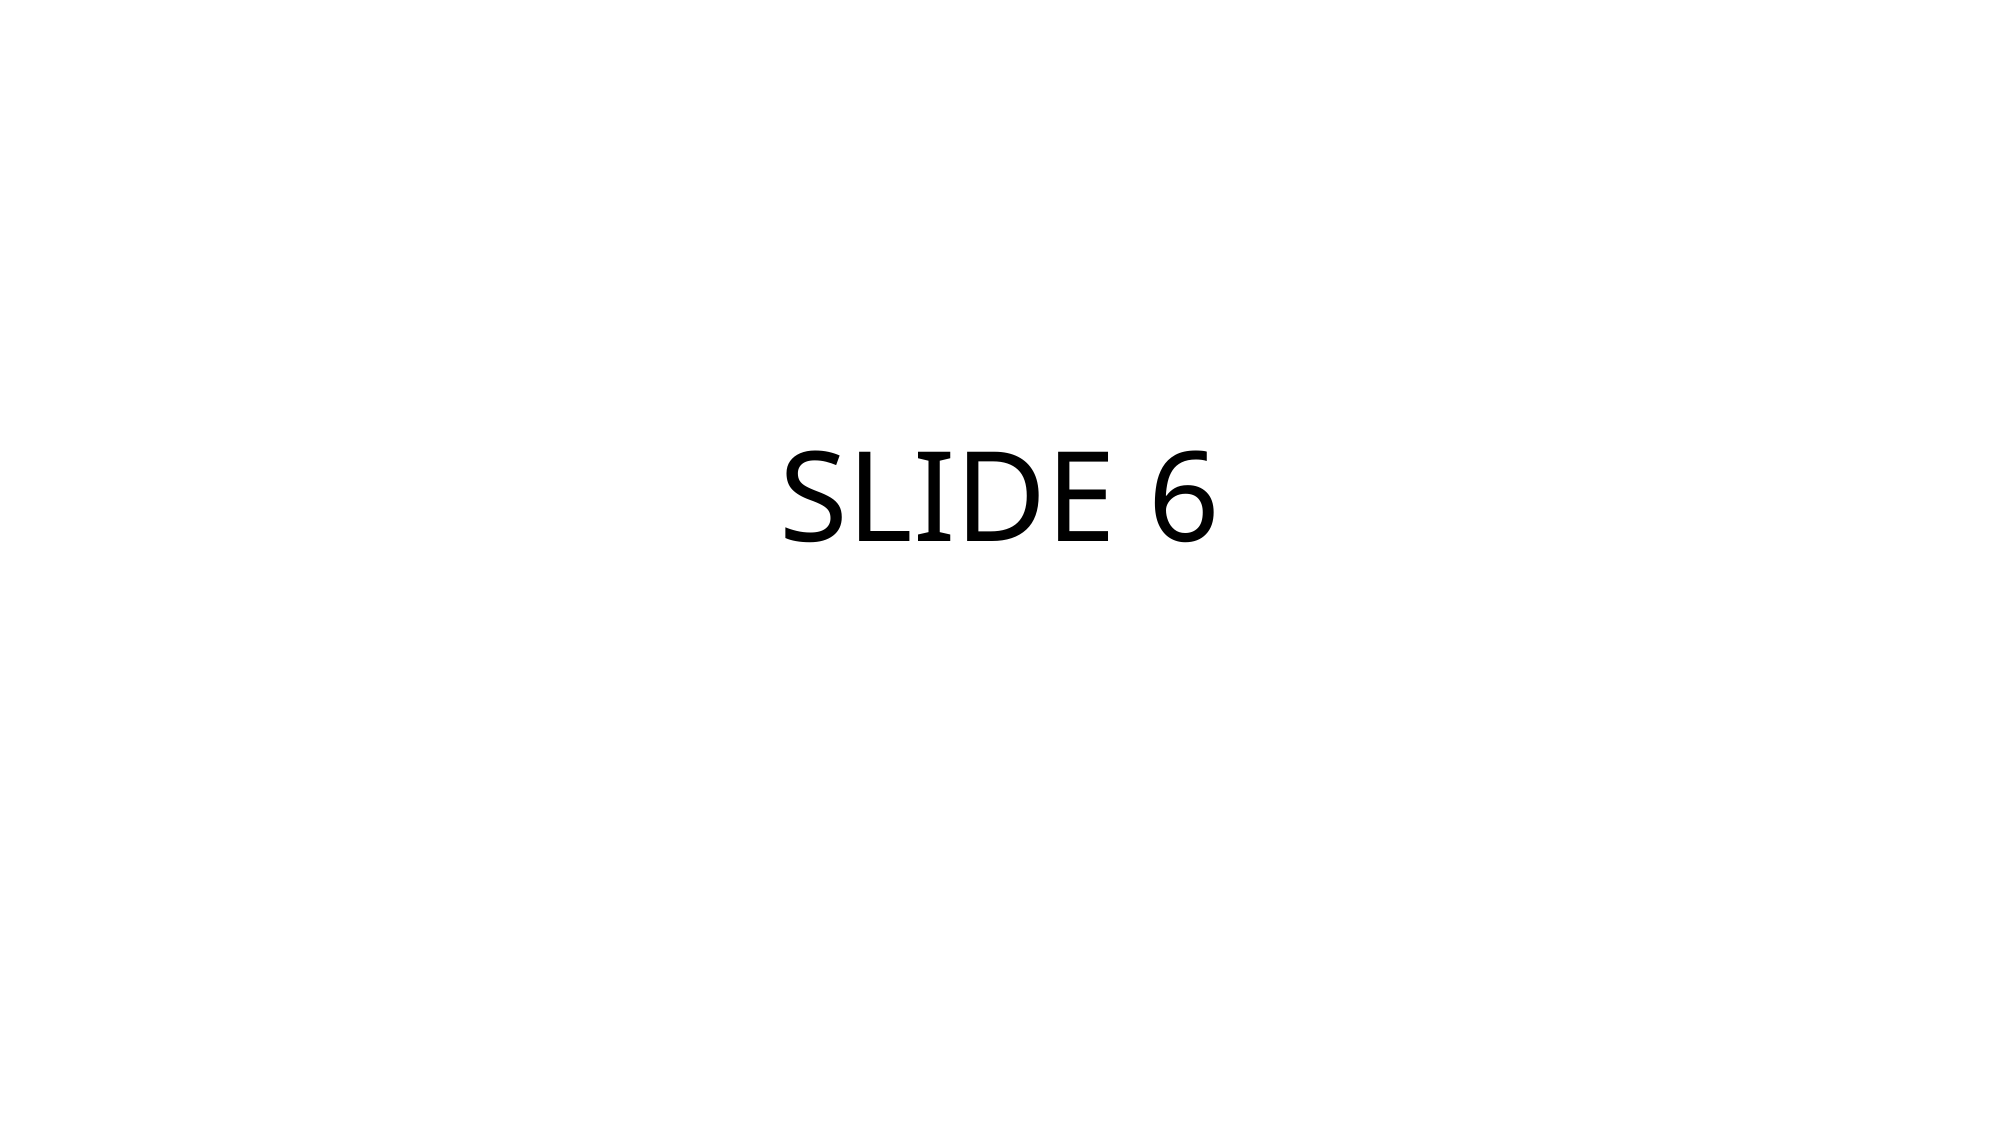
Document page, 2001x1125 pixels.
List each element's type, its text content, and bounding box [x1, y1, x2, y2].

title SLIDE 6 [249, 184, 1750, 576]
